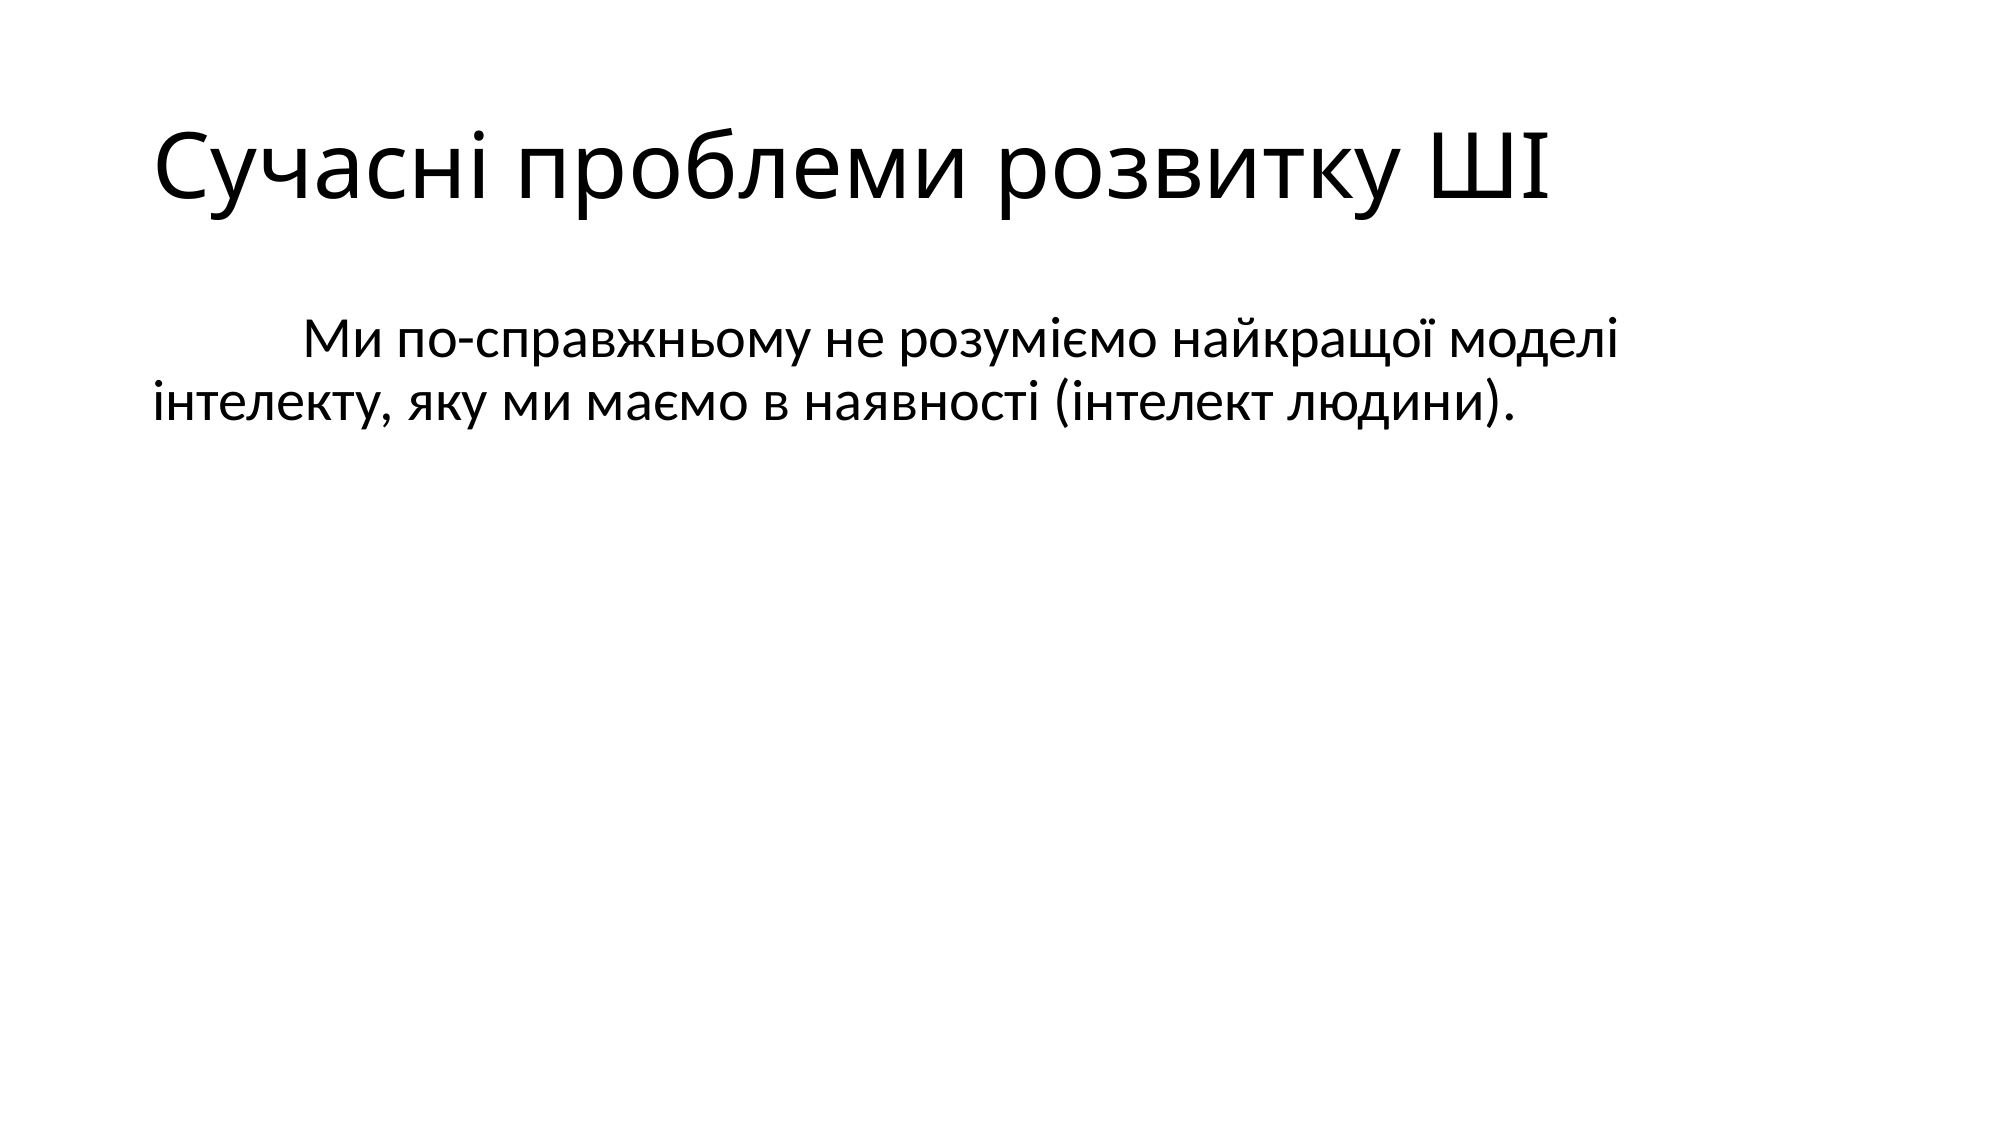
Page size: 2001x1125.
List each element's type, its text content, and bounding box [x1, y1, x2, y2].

title Сучасні проблеми розвитку ШІ [137, 59, 1863, 278]
list Ми по-справжньому не розуміємо найкращої моделі інтелекту, яку ми маємо в наявності (інтелект людини). [137, 299, 1863, 1014]
